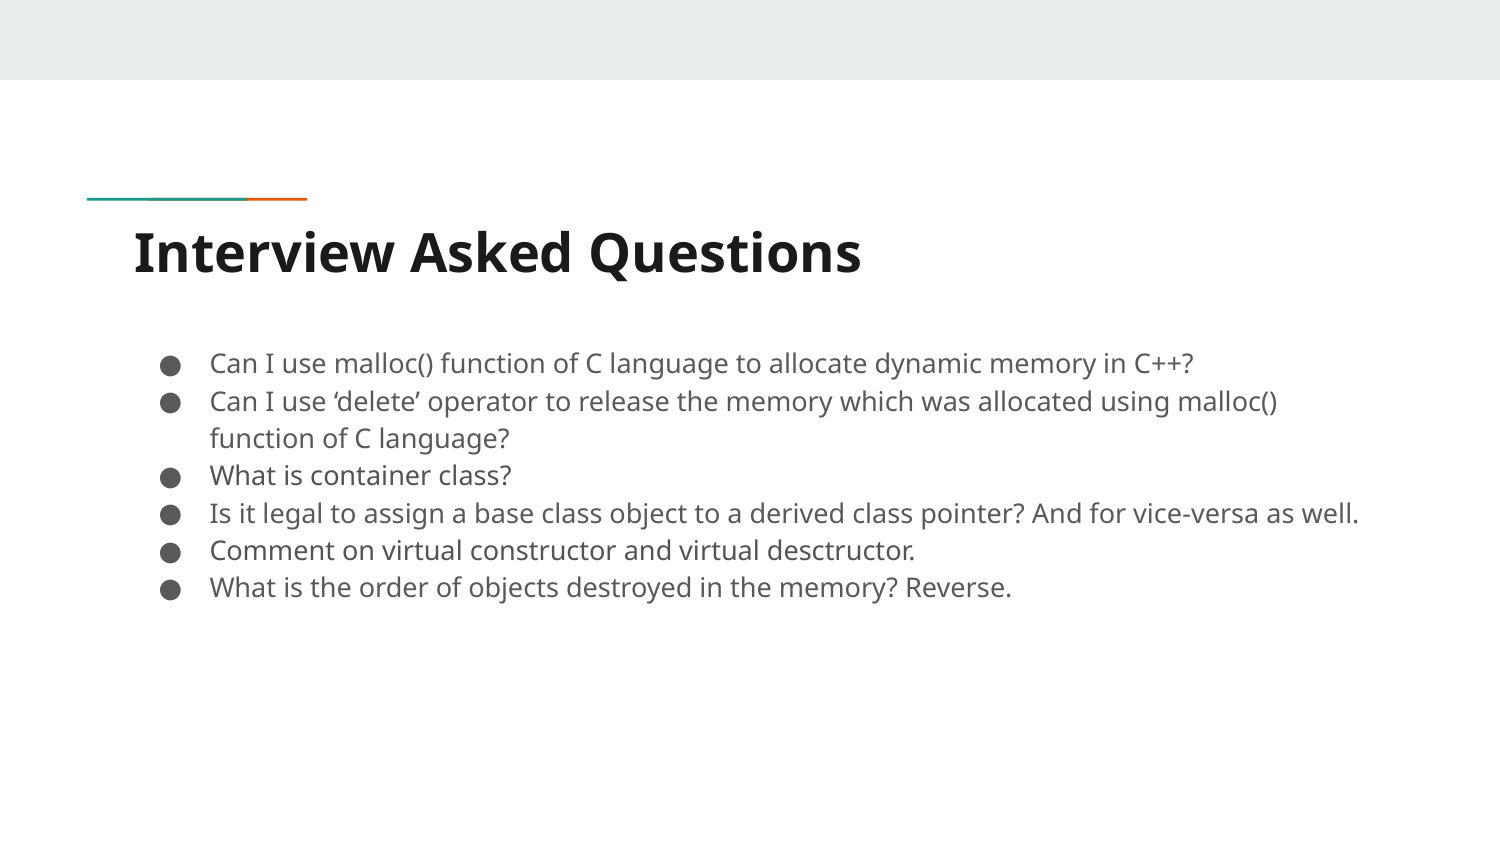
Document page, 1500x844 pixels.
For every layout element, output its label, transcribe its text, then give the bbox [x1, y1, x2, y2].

list Can I use malloc() function of C language to allocate dynamic memory in C++? Can I use ‘delete’ operator to release the memory which was allocated using malloc() function of C language? What is container class? Is it legal to assign a base class object to a derived class pointer? And for vice-versa as well. Comment on virtual constructor and virtual desctructor. What is the order of objects destroyed in the memory? Reverse. [119, 326, 1381, 698]
title Interview Asked Questions [119, 203, 1381, 292]
